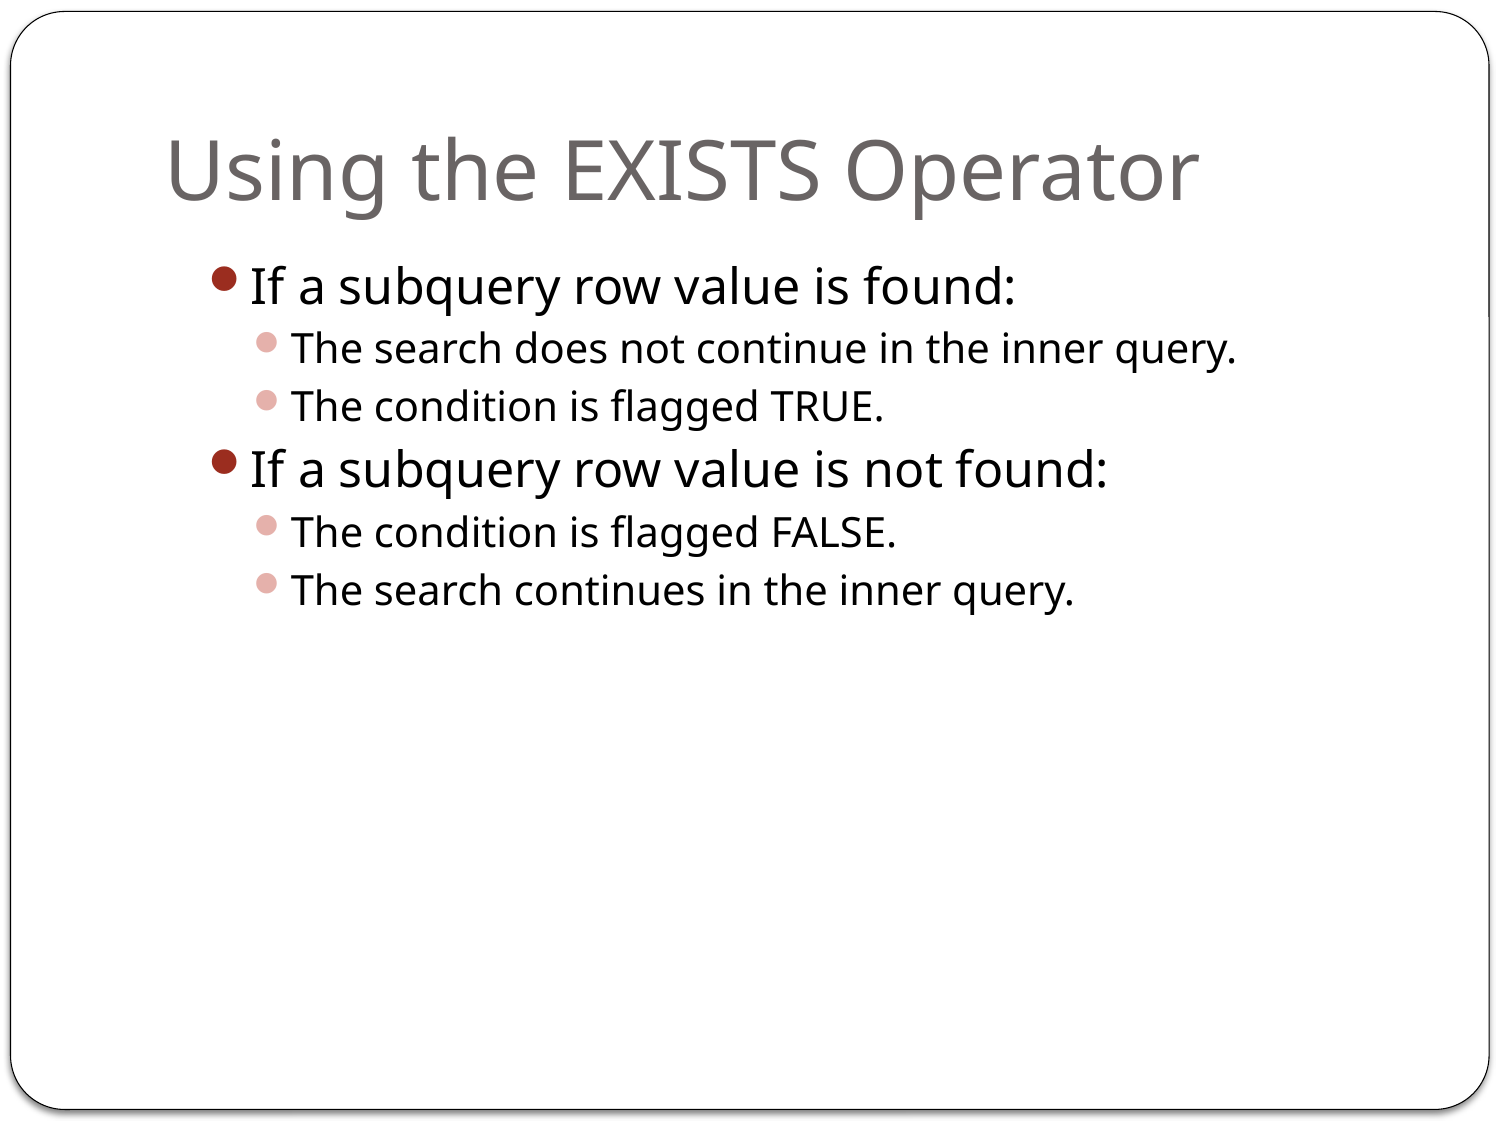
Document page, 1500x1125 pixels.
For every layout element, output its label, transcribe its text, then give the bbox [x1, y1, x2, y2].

title Using the EXISTS Operator [150, 45, 1425, 233]
text_box [150, 275, 1350, 411]
list If a subquery row value is found: The search does not continue in the inner query. The condition is flagged TRUE. If a subquery row value is not found: The condition is flagged FALSE. The search continues in the inner query. [141, 247, 1341, 918]
